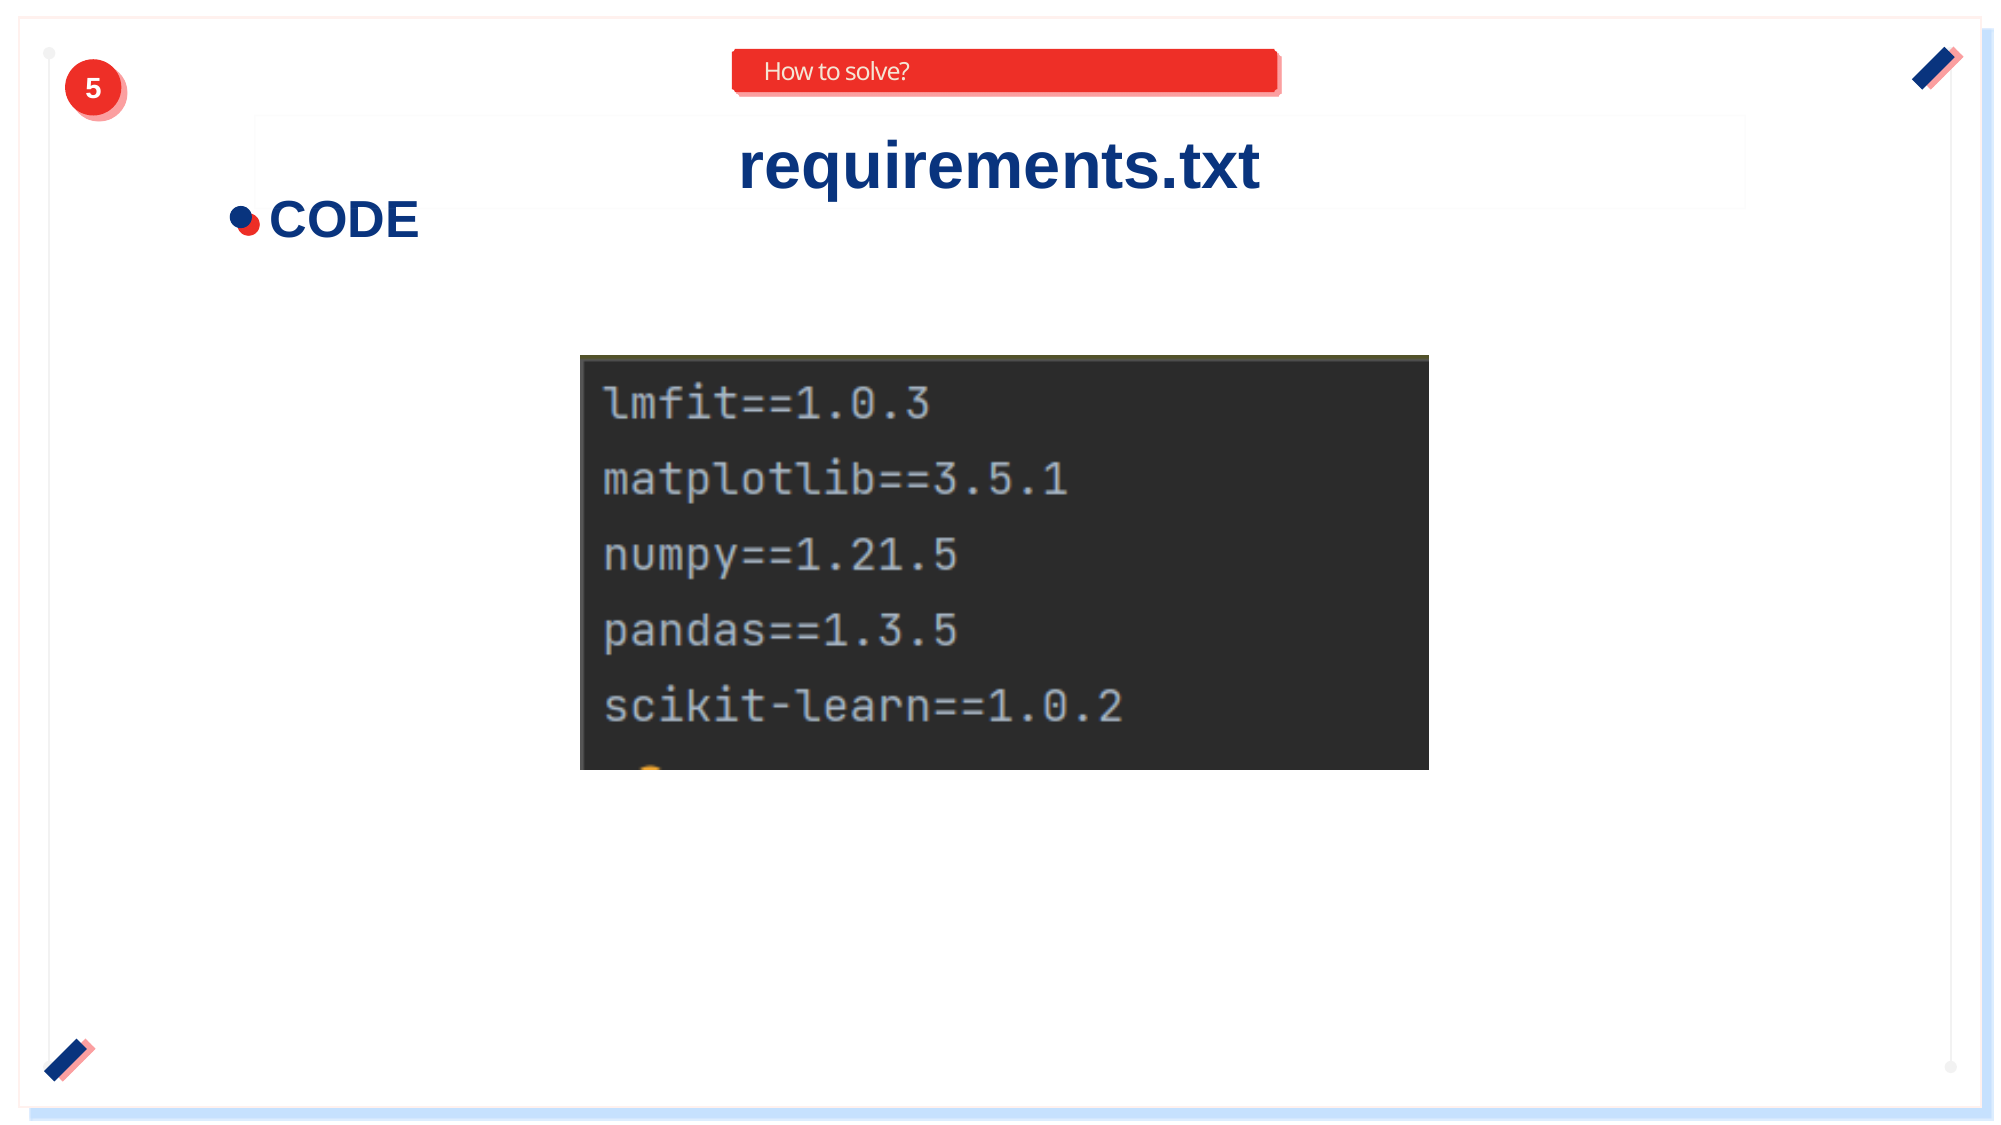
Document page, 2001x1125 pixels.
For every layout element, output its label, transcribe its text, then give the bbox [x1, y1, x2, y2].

picture [580, 355, 1429, 770]
slide_number 5 [46, 70, 141, 105]
text_box How to solve? [731, 48, 1278, 93]
title requirements.txt [254, 115, 1746, 209]
text_box CODE [254, 209, 1255, 256]
text_box [229, 205, 252, 229]
